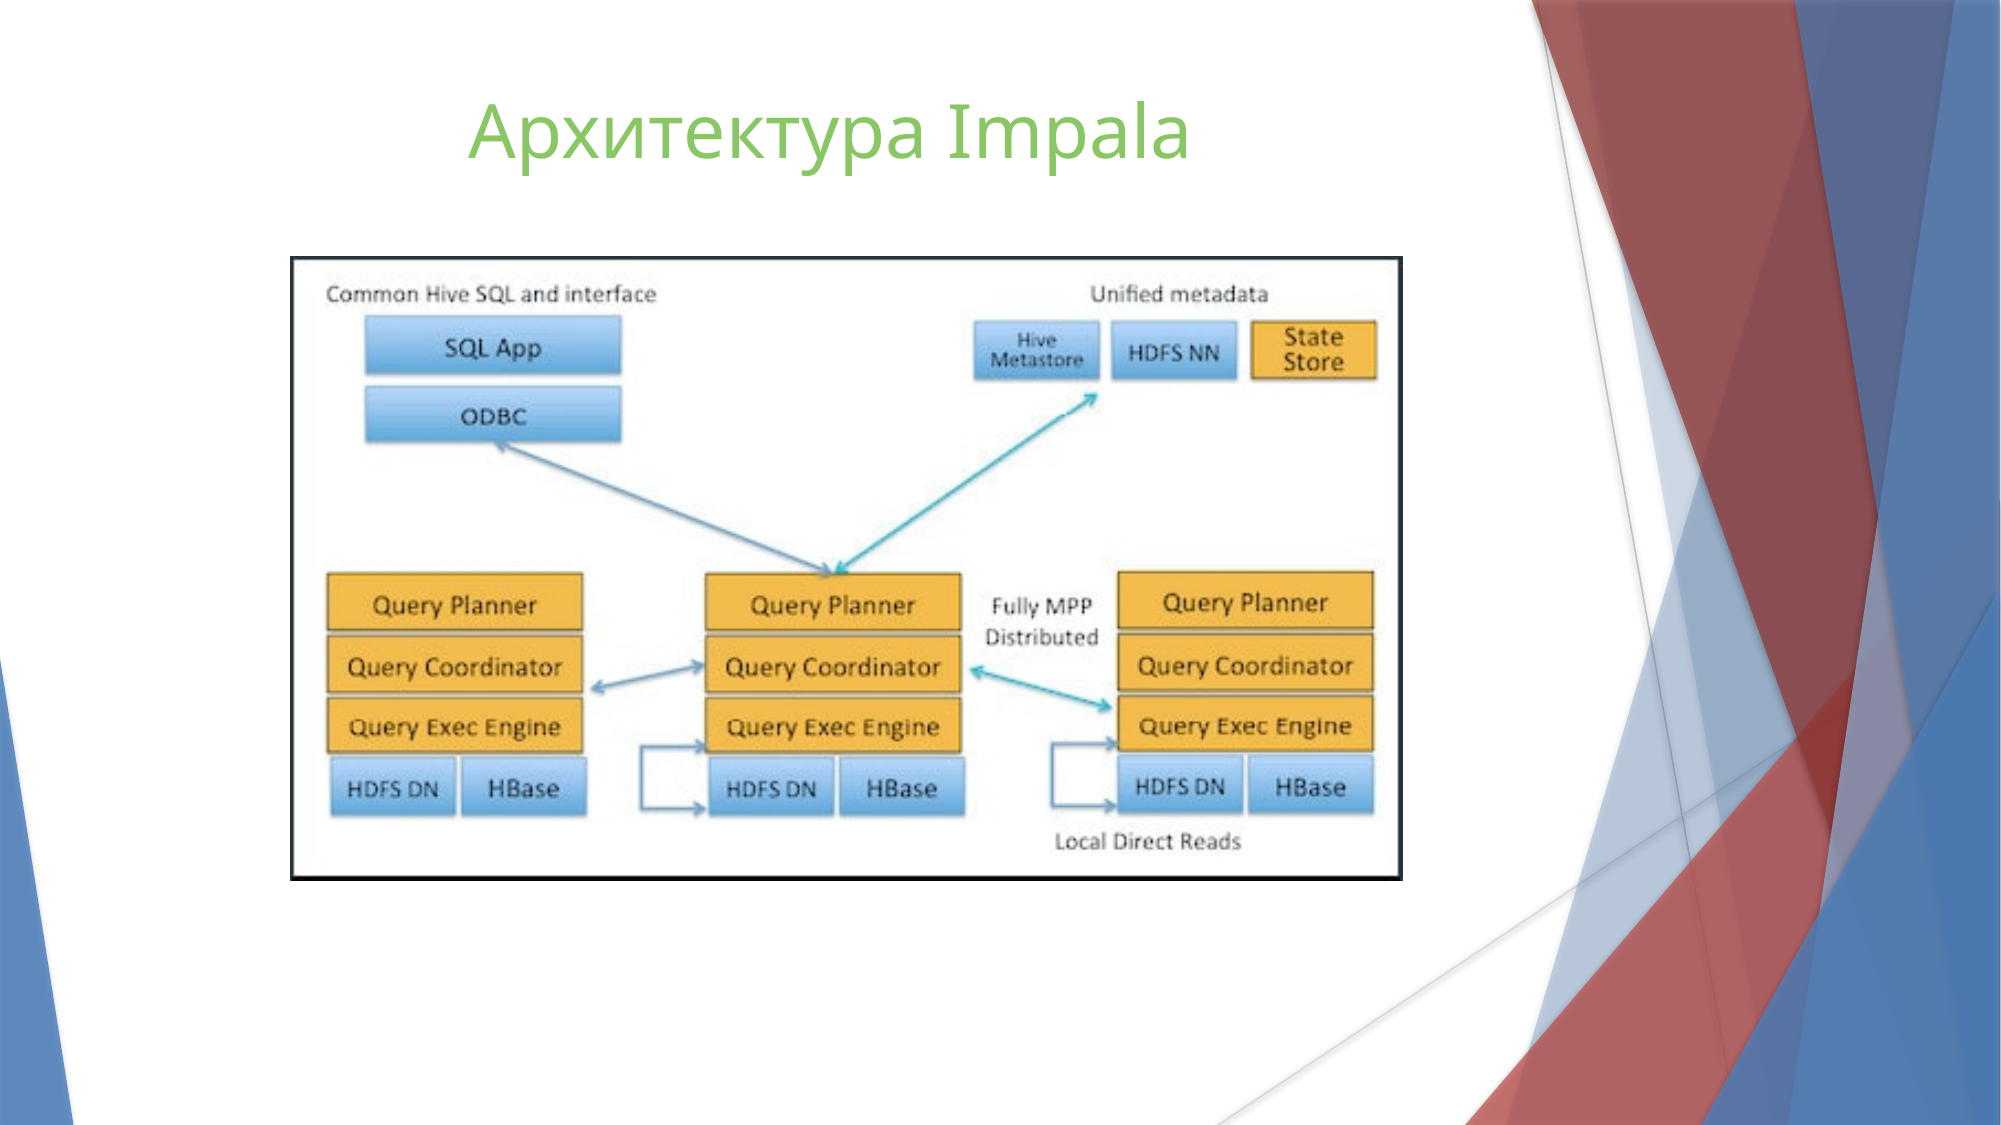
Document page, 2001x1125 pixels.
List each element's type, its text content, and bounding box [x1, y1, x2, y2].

text_box Архитектура Impala [200, 68, 1461, 164]
picture [290, 256, 1403, 882]
text_box [111, 164, 1625, 1012]
